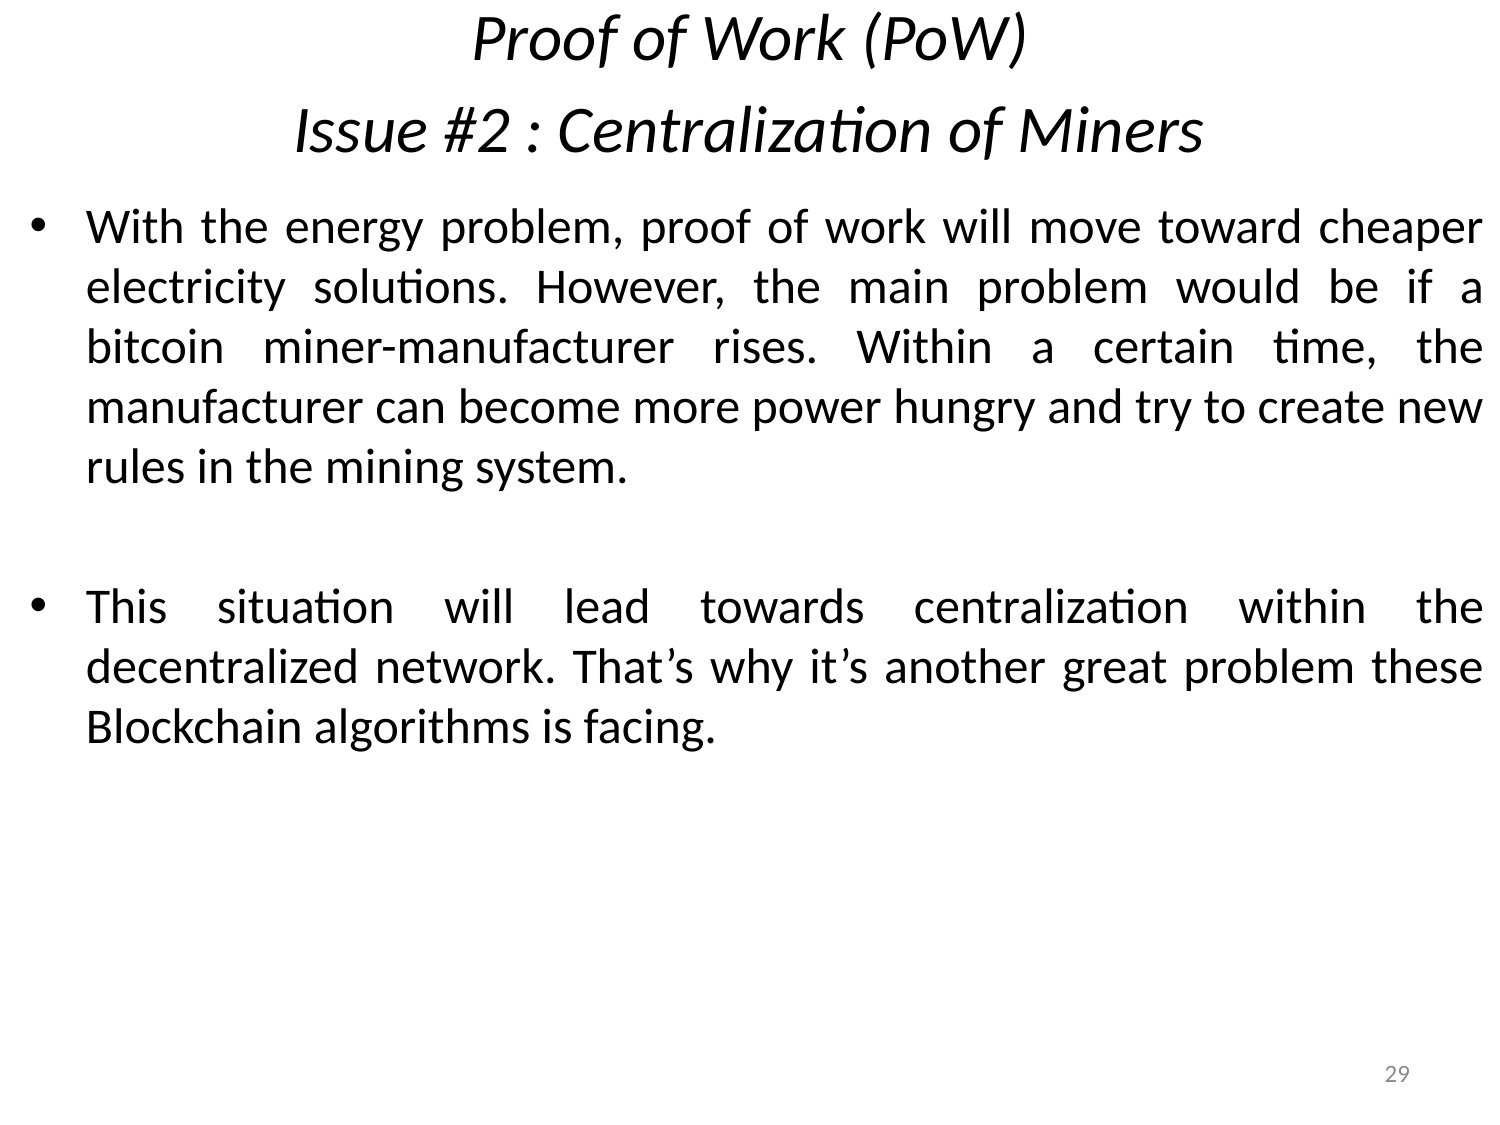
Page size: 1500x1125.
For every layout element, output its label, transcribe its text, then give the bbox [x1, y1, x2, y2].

list With the energy problem, proof of work will move toward cheaper electricity solutions. However, the main problem would be if a bitcoin miner-manufacturer rises. Within a certain time, the manufacturer can become more power hungry and try to create new rules in the mining system. This situation will lead towards centralization within the decentralized network. That’s why it’s another great problem these Blockchain algorithms is facing. [14, 178, 1500, 1122]
title Proof of Work (PoW) [0, 0, 1500, 76]
slide_number 29 [1074, 1042, 1425, 1103]
text_box Issue #2 : Centralization of Miners [0, 76, 1500, 175]
